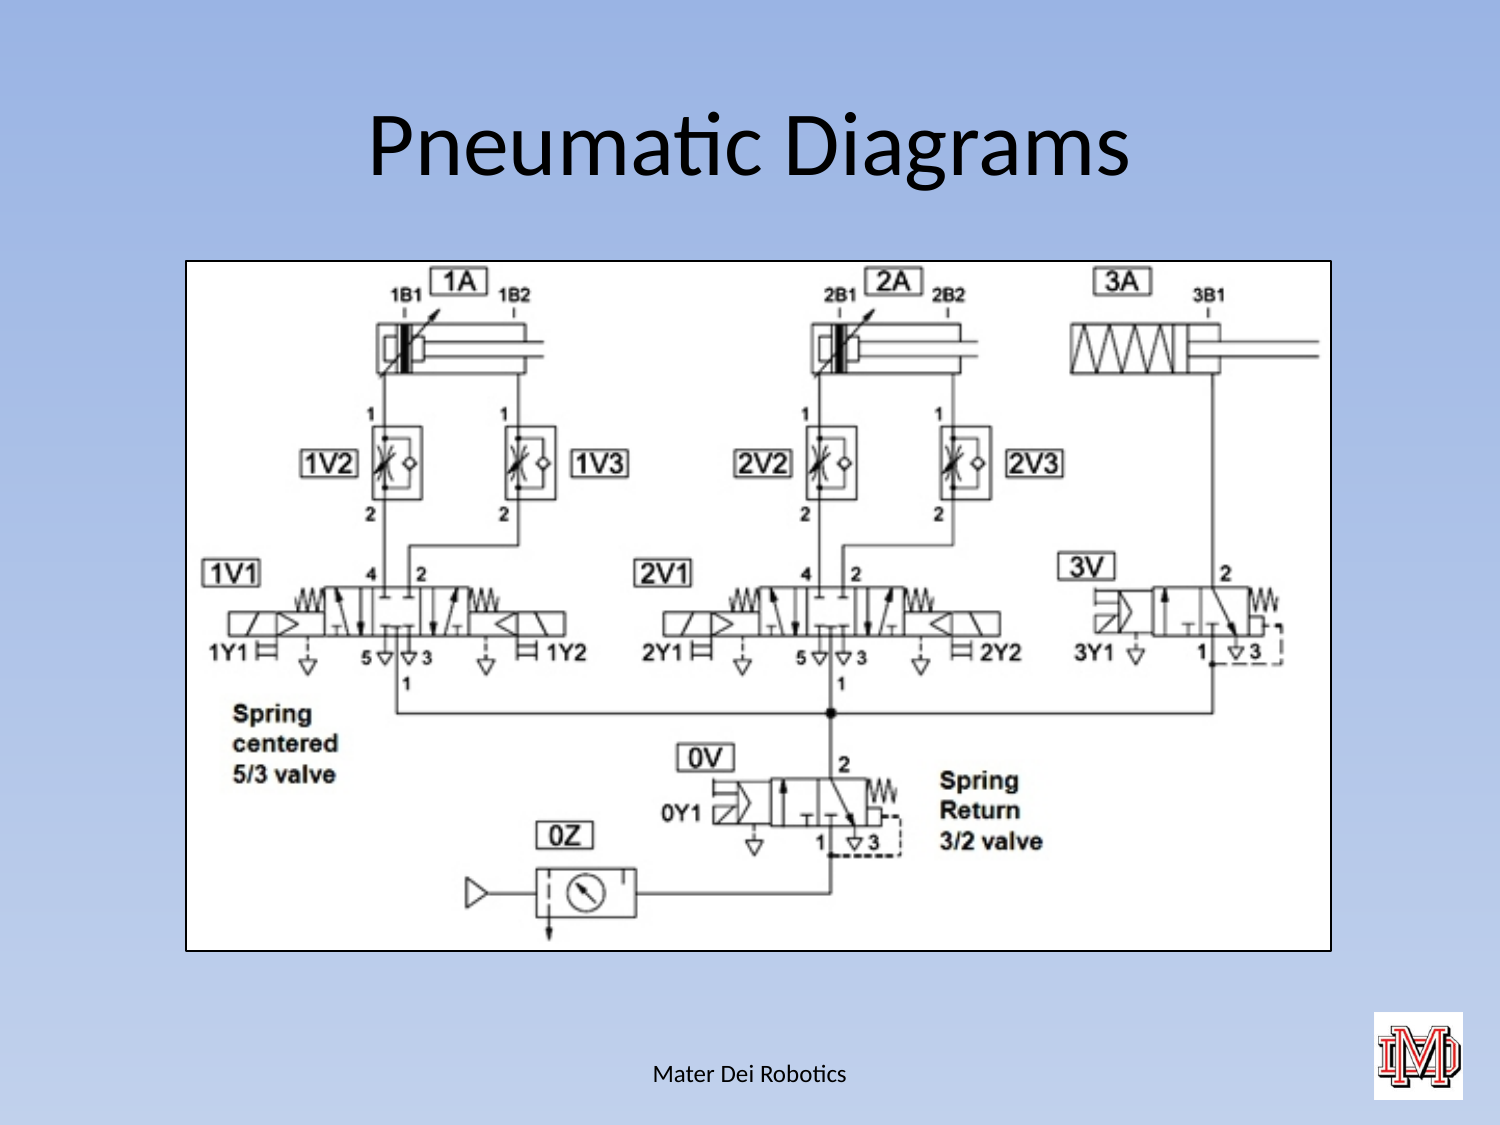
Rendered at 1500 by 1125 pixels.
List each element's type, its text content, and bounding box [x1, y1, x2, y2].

title Pneumatic Diagrams [75, 45, 1425, 233]
footer Mater Dei Robotics [512, 1042, 988, 1103]
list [1374, 1012, 1463, 1100]
picture [187, 262, 1331, 951]
